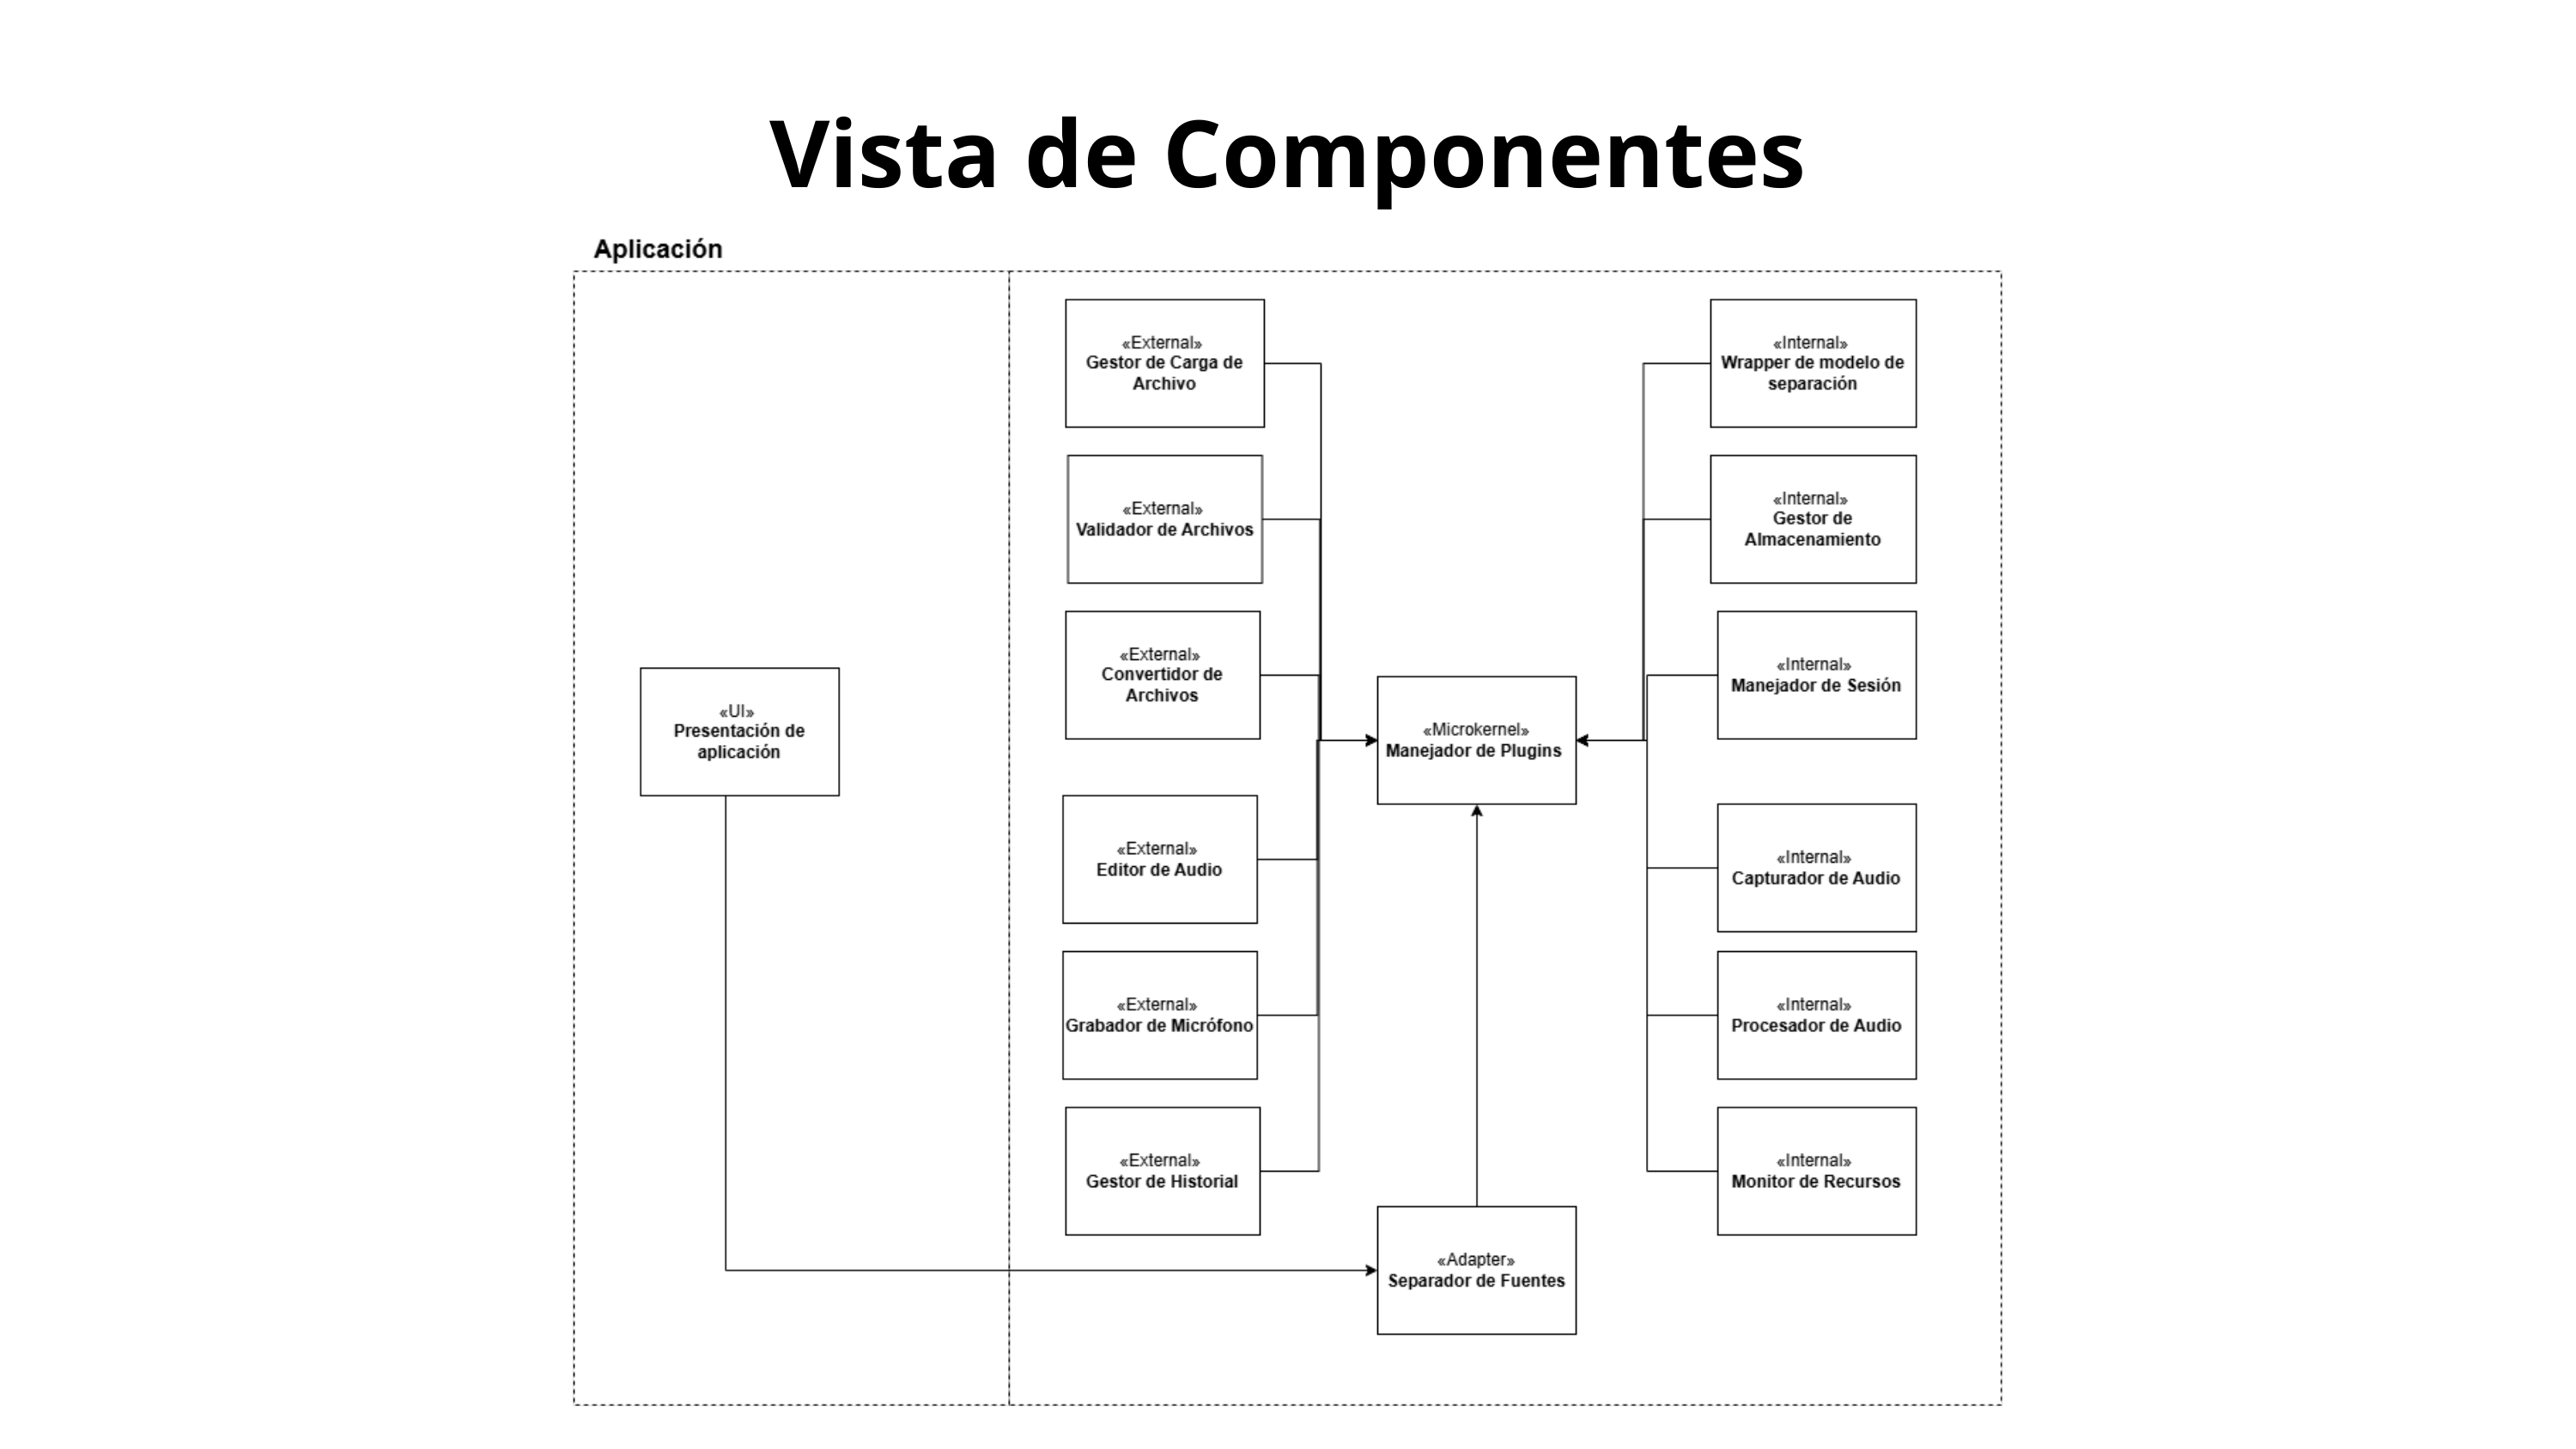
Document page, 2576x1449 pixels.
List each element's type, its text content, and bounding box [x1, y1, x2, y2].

text_box [545, 200, 2031, 1434]
text_box Vista de Componentes [647, 76, 1929, 200]
